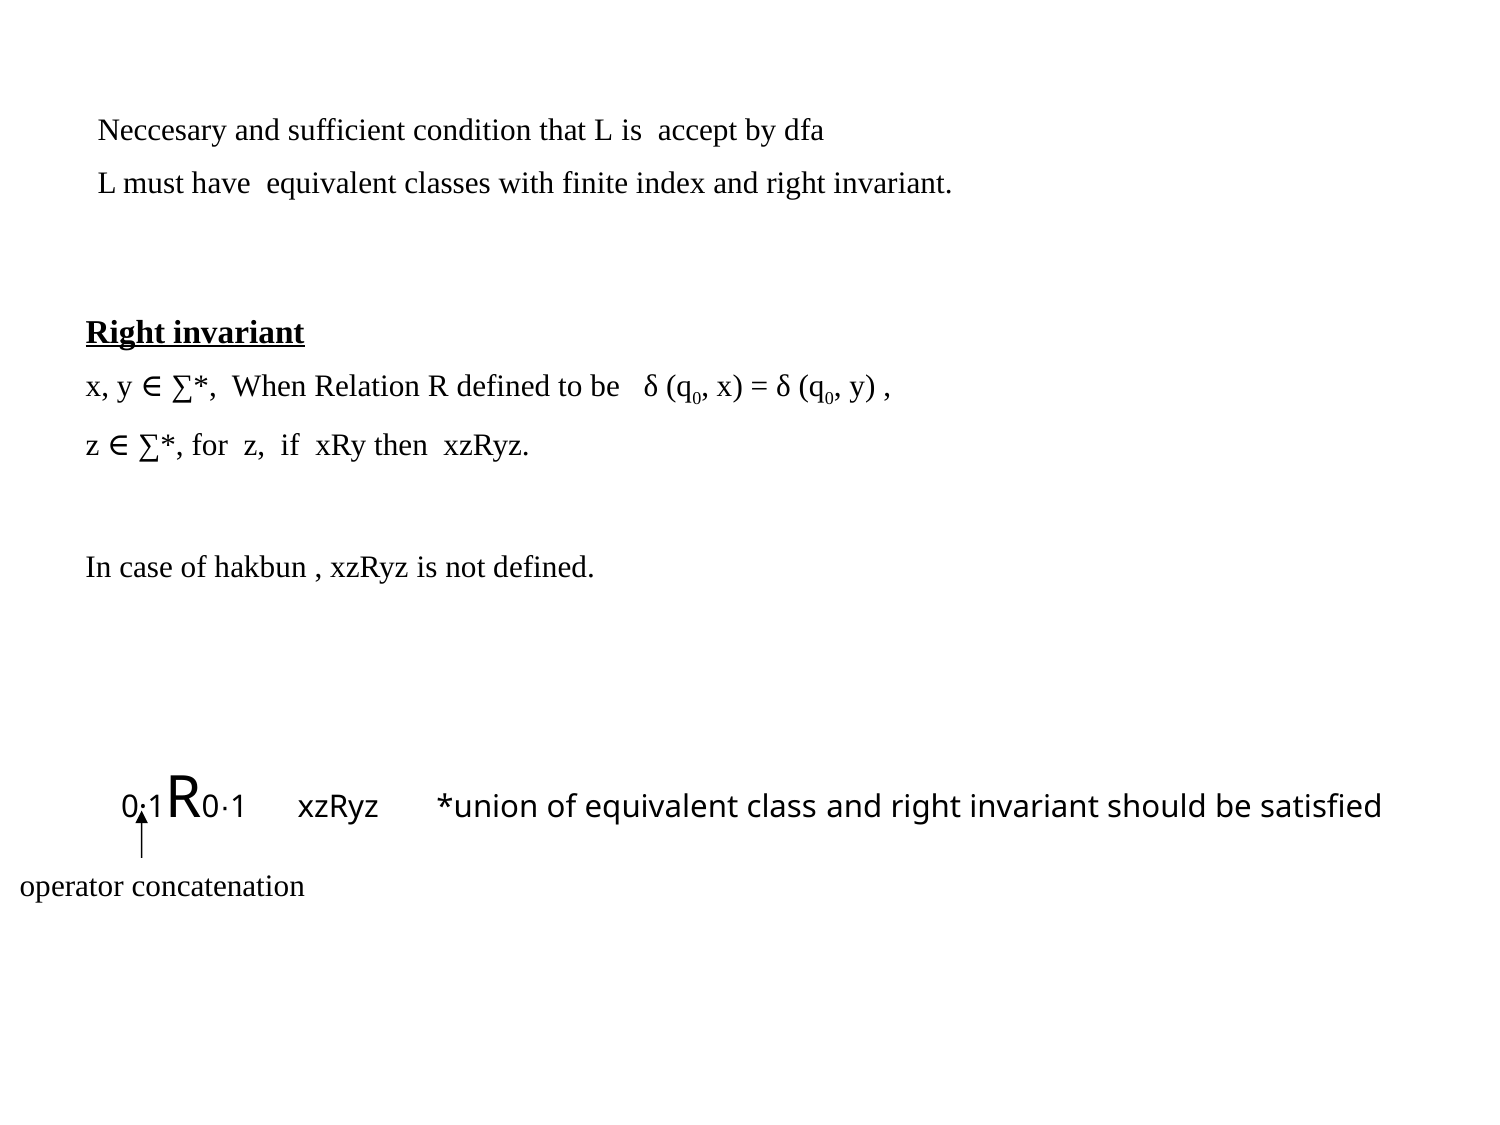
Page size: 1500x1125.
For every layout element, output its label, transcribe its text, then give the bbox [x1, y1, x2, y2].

text_box 0·1R0·1 xzRyz *union of equivalent class and right invariant should be satisfied [106, 751, 1465, 874]
text_box operator concatenation [4, 857, 336, 910]
text_box [135, 810, 148, 857]
text_box Right invariant x, y ∈ ∑*, When Relation R defined to be δ (q0, x) = δ (q0, y) , z ∈ ∑*, for z, if xRy then xzRyz. [70, 302, 927, 469]
text_box In case of hakbun , xzRyz is not defined. [70, 538, 910, 645]
text_box Neccesary and sufficient condition that L is accept by dfa L must have equivalent classes with finite index and right invariant. [82, 101, 1430, 208]
